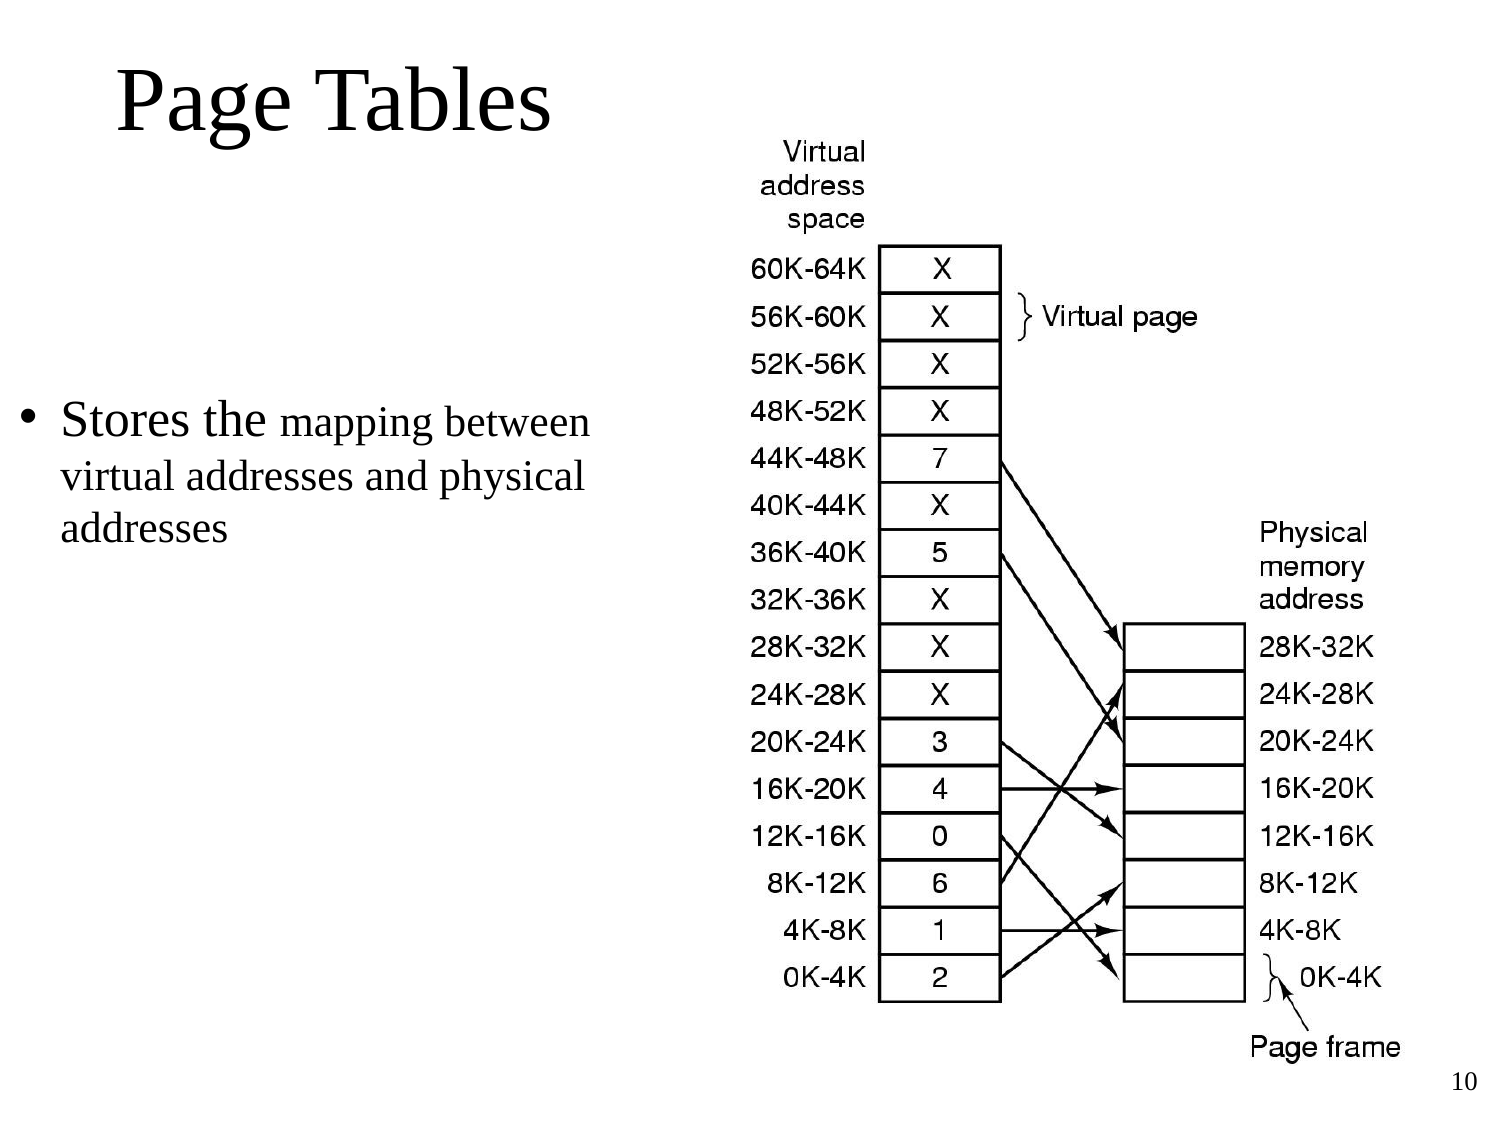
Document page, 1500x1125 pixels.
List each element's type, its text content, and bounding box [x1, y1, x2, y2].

picture [749, 128, 1407, 1067]
slide_number 10 [1416, 1055, 1486, 1104]
title Page Tables [107, 0, 1384, 188]
list Stores the mapping between virtual addresses and physical addresses [11, 301, 740, 978]
